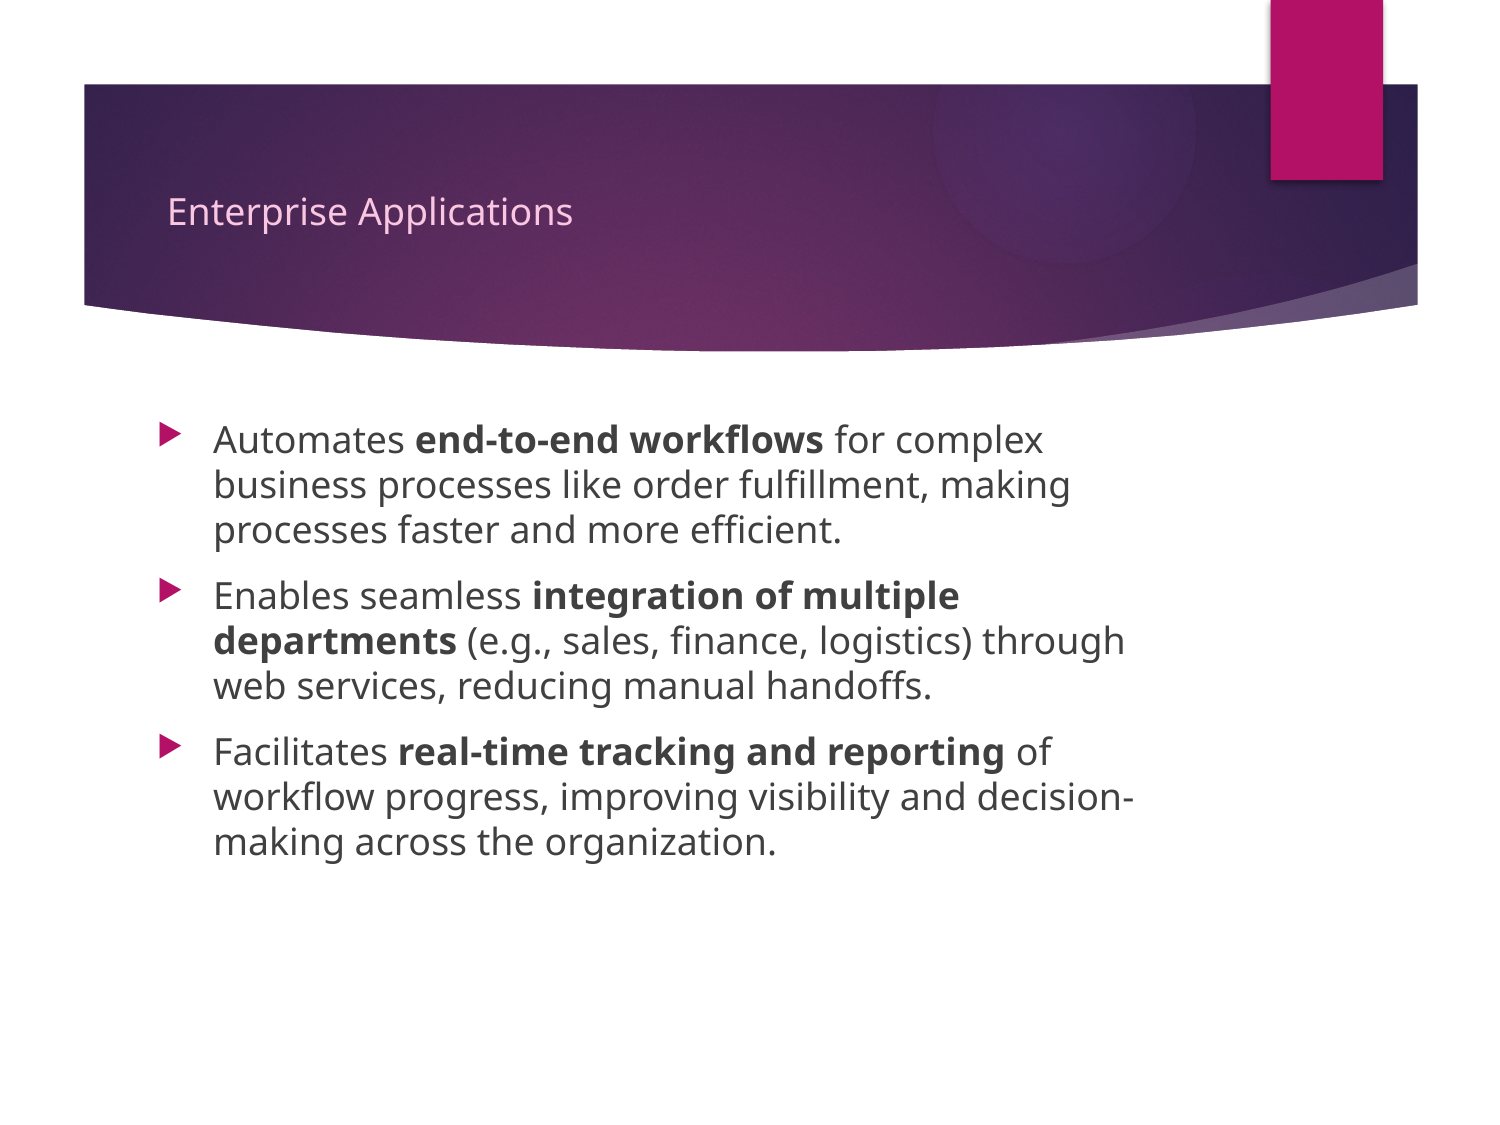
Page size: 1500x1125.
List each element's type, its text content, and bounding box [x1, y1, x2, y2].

title Enterprise Applications [142, 152, 1183, 269]
list Automates end-to-end workflows for complex business processes like order fulfillment, making processes faster and more efficient. Enables seamless integration of multiple departments (e.g., sales, finance, logistics) through web services, reducing manual handoffs. Facilitates real-time tracking and reporting of workflow progress, improving visibility and decision-making across the organization. [141, 408, 1183, 988]
